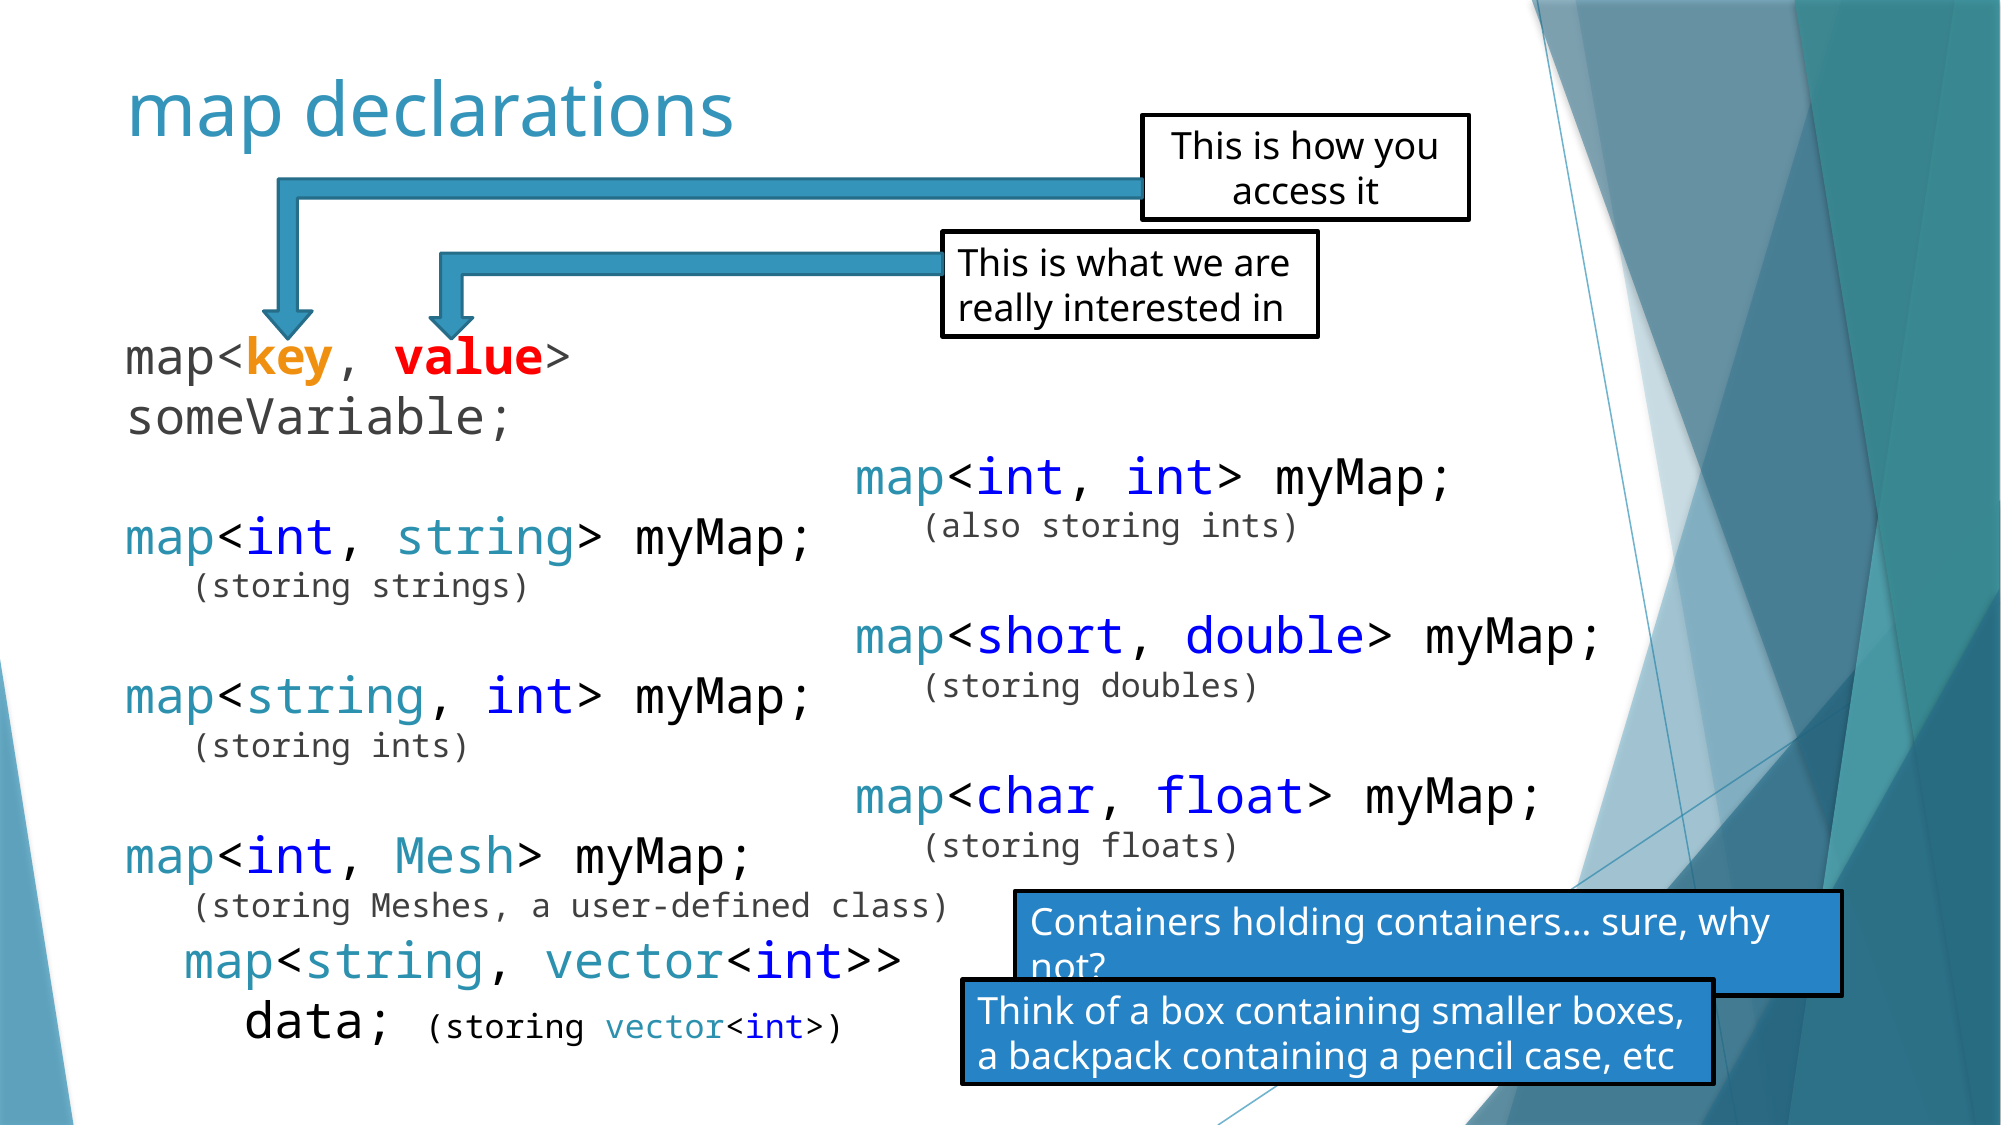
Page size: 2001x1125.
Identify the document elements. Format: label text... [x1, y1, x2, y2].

text_box Containers holding containers… sure, why not? [1015, 890, 1843, 996]
list map<key, value> someVariable; map<int, string> myMap; (storing strings) map<string, int> myMap; (storing ints) map<int, Mesh> myMap; (storing Meshes, a user-defined class) [54, 316, 784, 956]
title map declarations [111, 53, 1522, 179]
text_box map<string, vector<int>> data; (storing vector<int>) [105, 921, 985, 1056]
text_box Think of a box containing smaller boxes, a backpack containing a pencil case, etc [962, 979, 1714, 1085]
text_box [262, 114, 1470, 340]
list map<int, int> myMap; (also storing ints) map<short, double> myMap; (storing doubles) map<char, float> myMap; (storing floats) [784, 316, 1772, 956]
